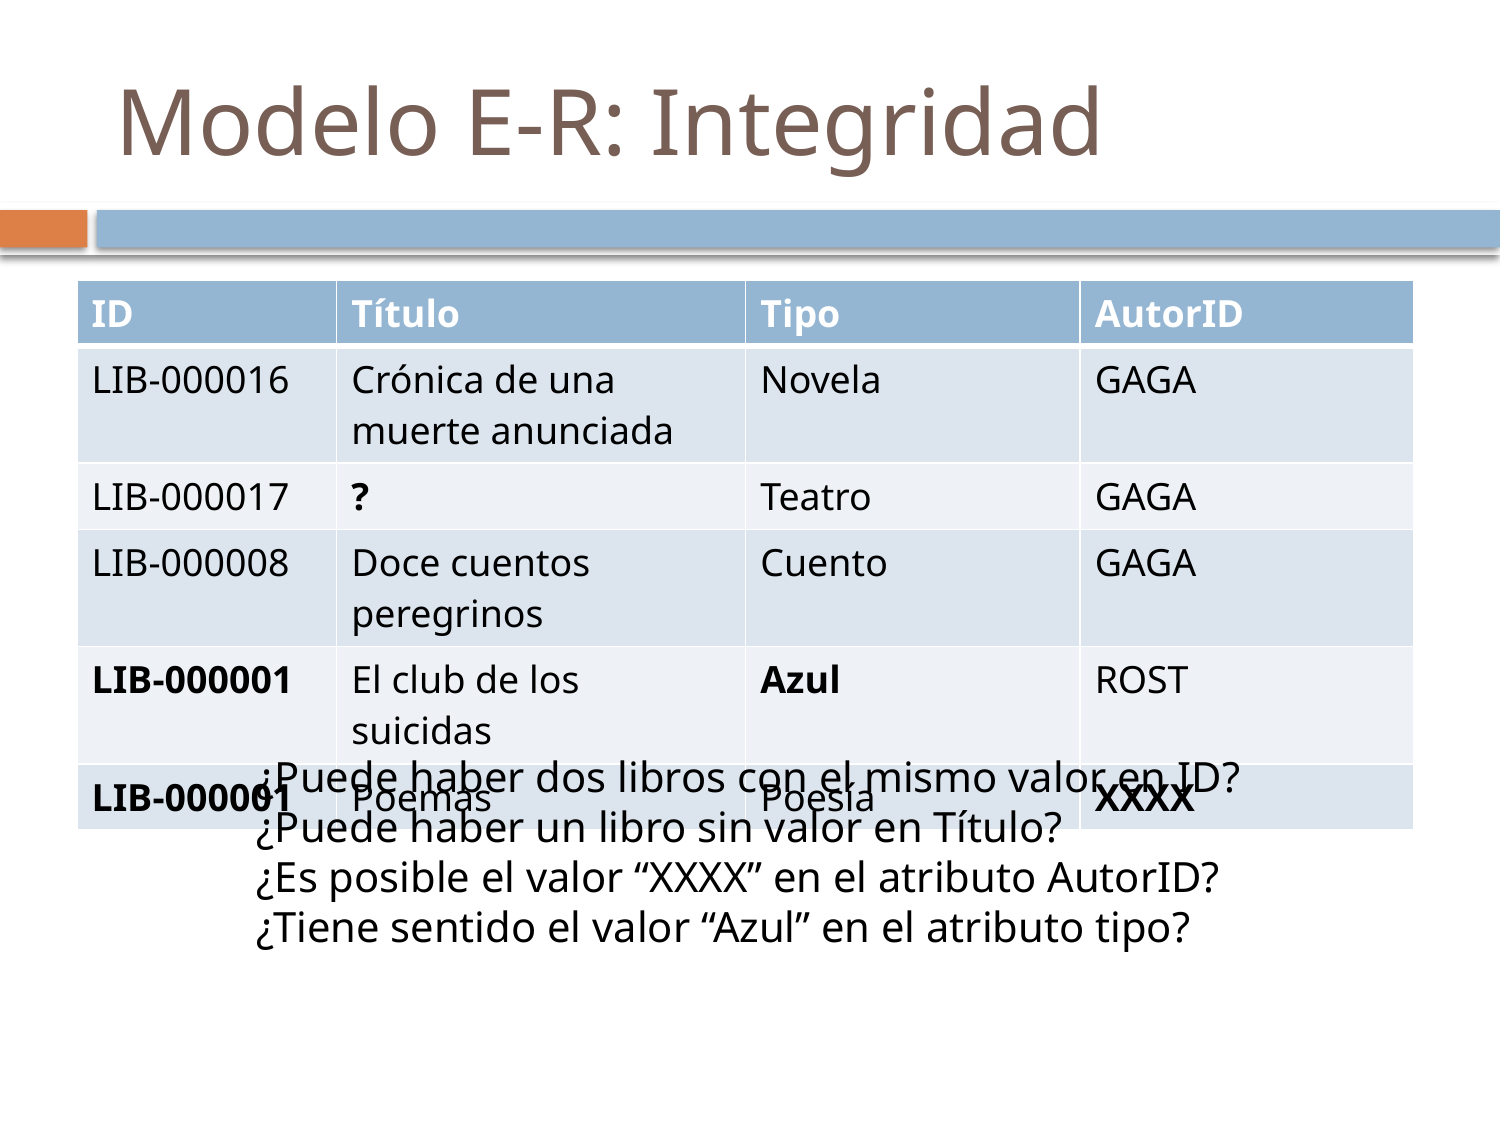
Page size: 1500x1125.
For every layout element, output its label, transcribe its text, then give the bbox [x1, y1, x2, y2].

table_cell LIB-000008 [78, 530, 336, 646]
table_cell LIB-000016 [78, 349, 336, 462]
table_cell LIB-000001 [78, 765, 242, 829]
table_cell Cuento [746, 530, 1079, 646]
table_cell LIB-000017 [78, 464, 336, 529]
table_cell GAGA [1081, 530, 1413, 646]
table_header ID [78, 281, 336, 343]
table_header Título [337, 281, 745, 343]
table_cell ? [337, 464, 745, 529]
table_cell XXXX [1270, 765, 1413, 829]
title Modelo E-R: Integridad [100, 37, 1438, 200]
table_cell Teatro [746, 464, 1079, 529]
table_cell GAGA [1081, 464, 1413, 529]
table_cell Novela [746, 349, 1079, 462]
table_cell LIB-000001 [78, 647, 336, 763]
table_cell ROST [1081, 647, 1413, 763]
table_header AutorID [1081, 281, 1413, 343]
table_cell Doce cuentos peregrinos [337, 530, 745, 646]
table_cell Crónica de una muerte anunciada [337, 349, 745, 462]
text_box ¿Puede haber dos libros con el mismo valor en ID? ¿Puede haber un libro sin valor en Título? ¿Es posible el valor “XXXX” en el atributo AutorID? ¿Tiene sentido el valor “Azul” en el atributo tipo? [242, 743, 1270, 959]
table_cell GAGA [1081, 349, 1413, 462]
table_cell El club de los suicidas [337, 647, 745, 743]
table_header Tipo [746, 281, 1079, 343]
table_cell Azul [746, 647, 1079, 743]
